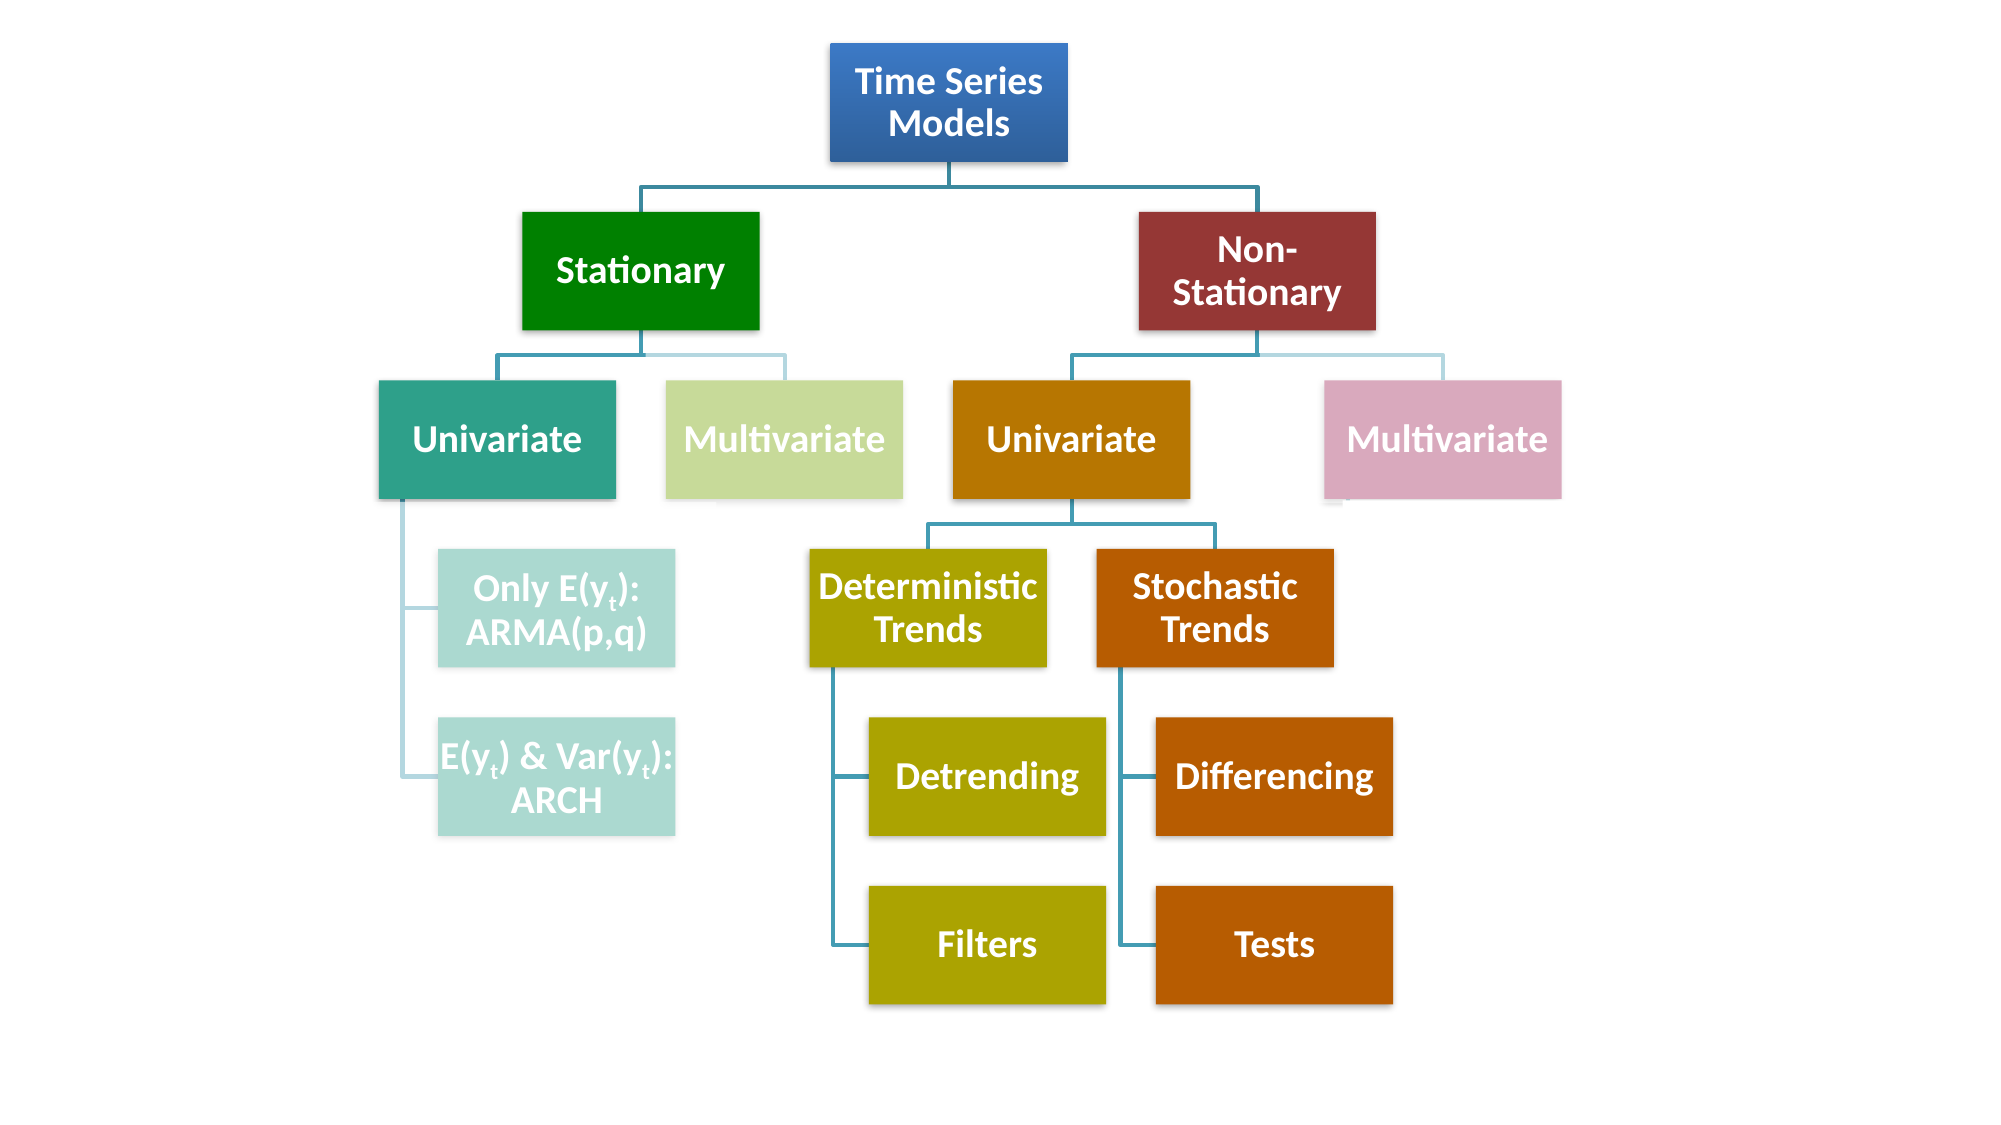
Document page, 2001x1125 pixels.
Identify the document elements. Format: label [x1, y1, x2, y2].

list [324, 42, 1676, 1006]
